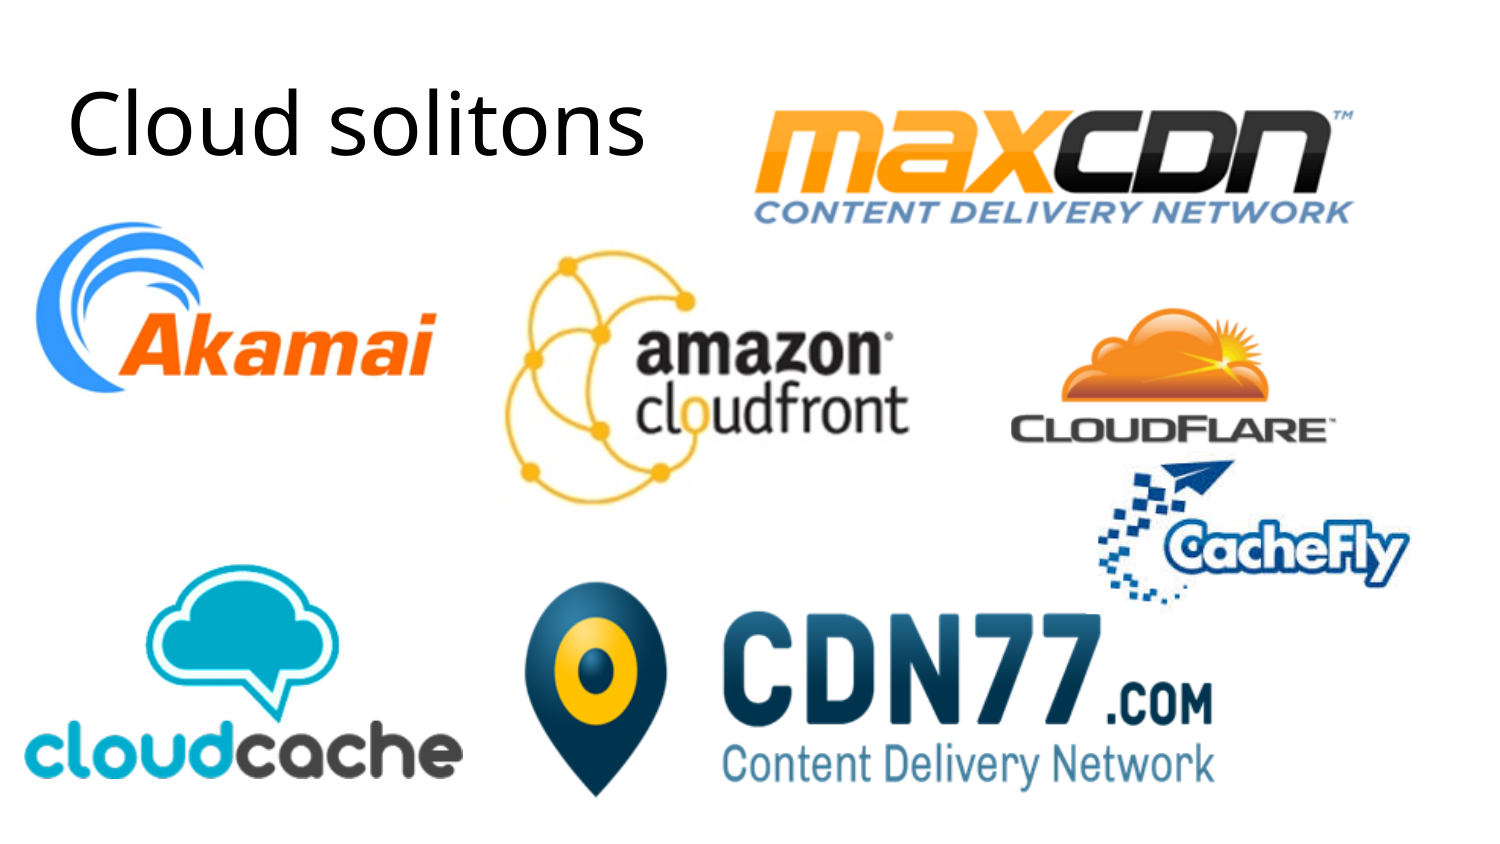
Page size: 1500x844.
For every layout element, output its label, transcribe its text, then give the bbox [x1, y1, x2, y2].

picture [487, 62, 1450, 819]
picture [24, 212, 469, 423]
picture [24, 562, 463, 780]
title Cloud solitons [51, 51, 1449, 189]
